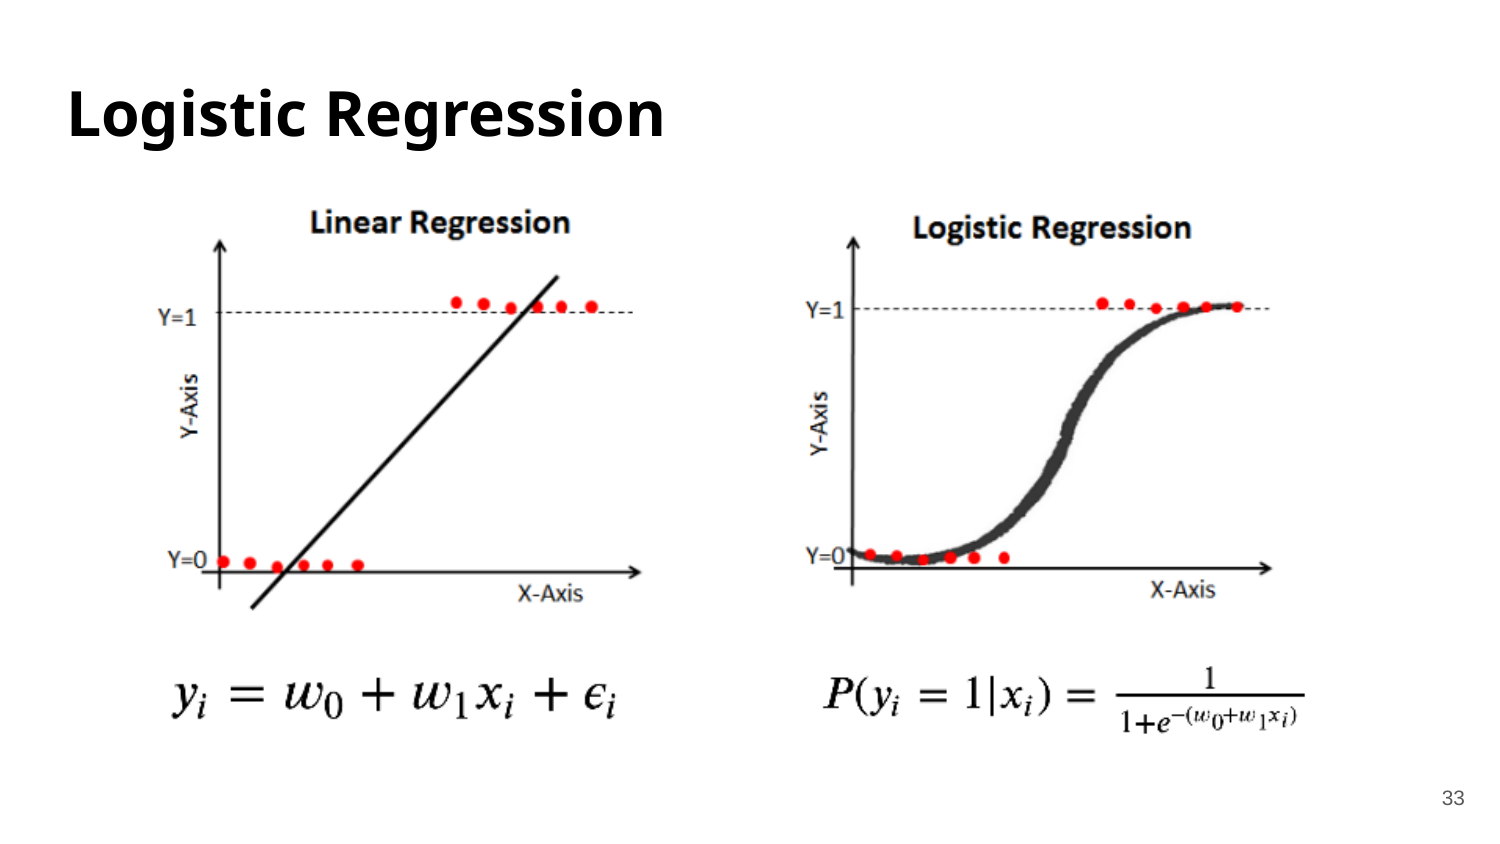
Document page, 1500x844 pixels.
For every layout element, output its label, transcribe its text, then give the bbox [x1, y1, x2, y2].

text_box Logistic Regression [51, 72, 1449, 167]
slide_number 33 [1389, 764, 1480, 830]
picture [798, 173, 1301, 630]
picture [814, 657, 1317, 750]
picture [143, 175, 647, 634]
picture [159, 667, 637, 735]
